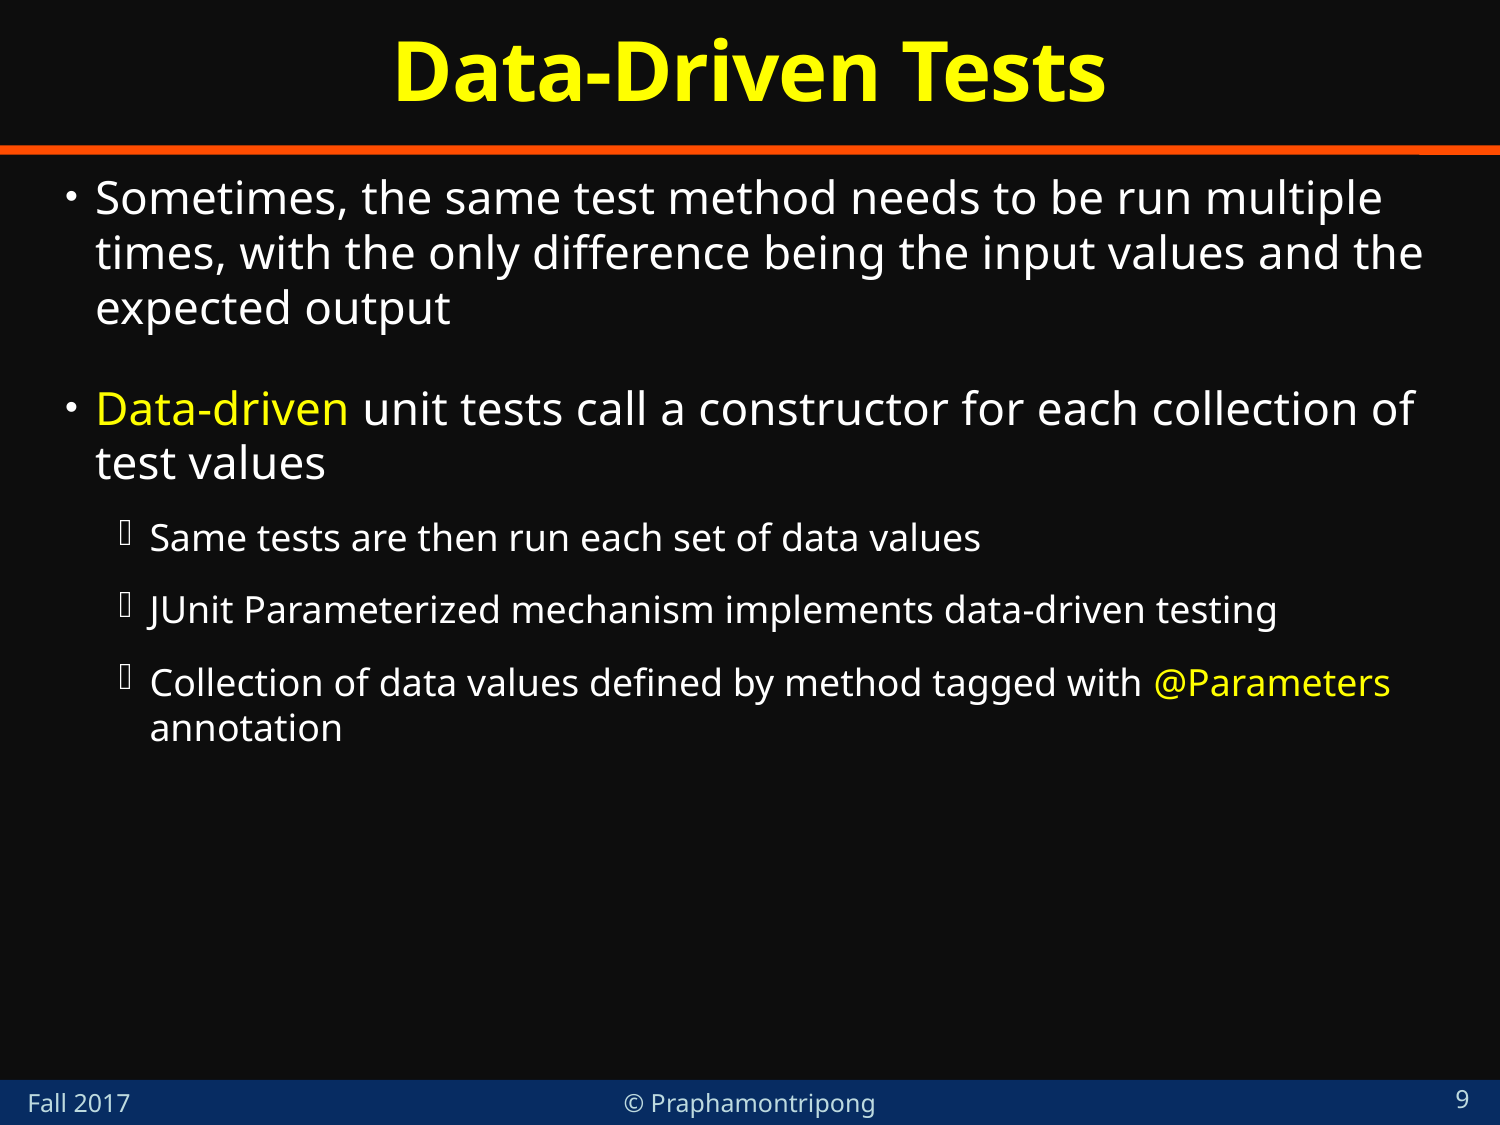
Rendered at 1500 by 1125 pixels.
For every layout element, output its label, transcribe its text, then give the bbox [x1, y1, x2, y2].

title Data-Driven Tests [0, 0, 1500, 150]
list Sometimes, the same test method needs to be run multiple times, with the only difference being the input values and the expected output Data-driven unit tests call a constructor for each collection of test values Same tests are then run each set of data values JUnit Parameterized mechanism implements data-driven testing Collection of data values defined by method tagged with @Parameters annotation [50, 161, 1475, 1000]
